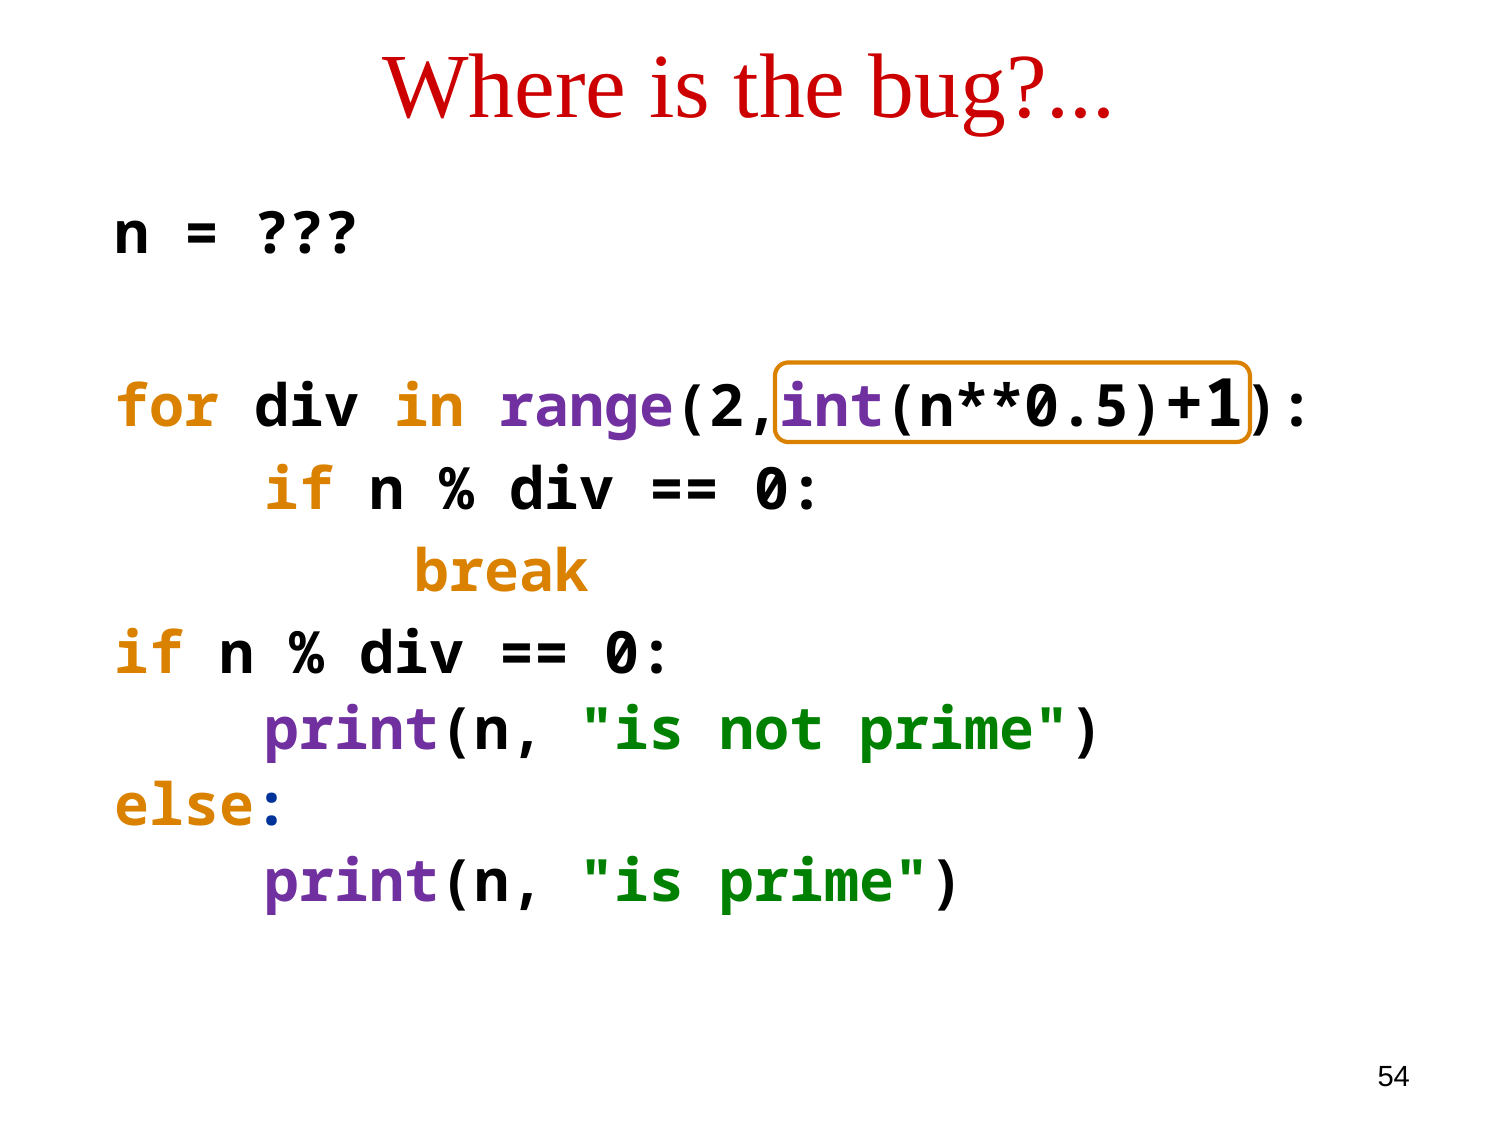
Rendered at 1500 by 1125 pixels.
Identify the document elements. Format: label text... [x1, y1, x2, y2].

text_box Where is the bug?... [74, 0, 1425, 175]
text_box n = ??? for div in range(2,int(n**0.5)+1): if n % div == 0: break if n % div == 0: print(n, "is not prime") else: print(n, "is prime") [99, 187, 1413, 1075]
slide_number 54 [1074, 1049, 1426, 1088]
text_box [774, 362, 1250, 443]
